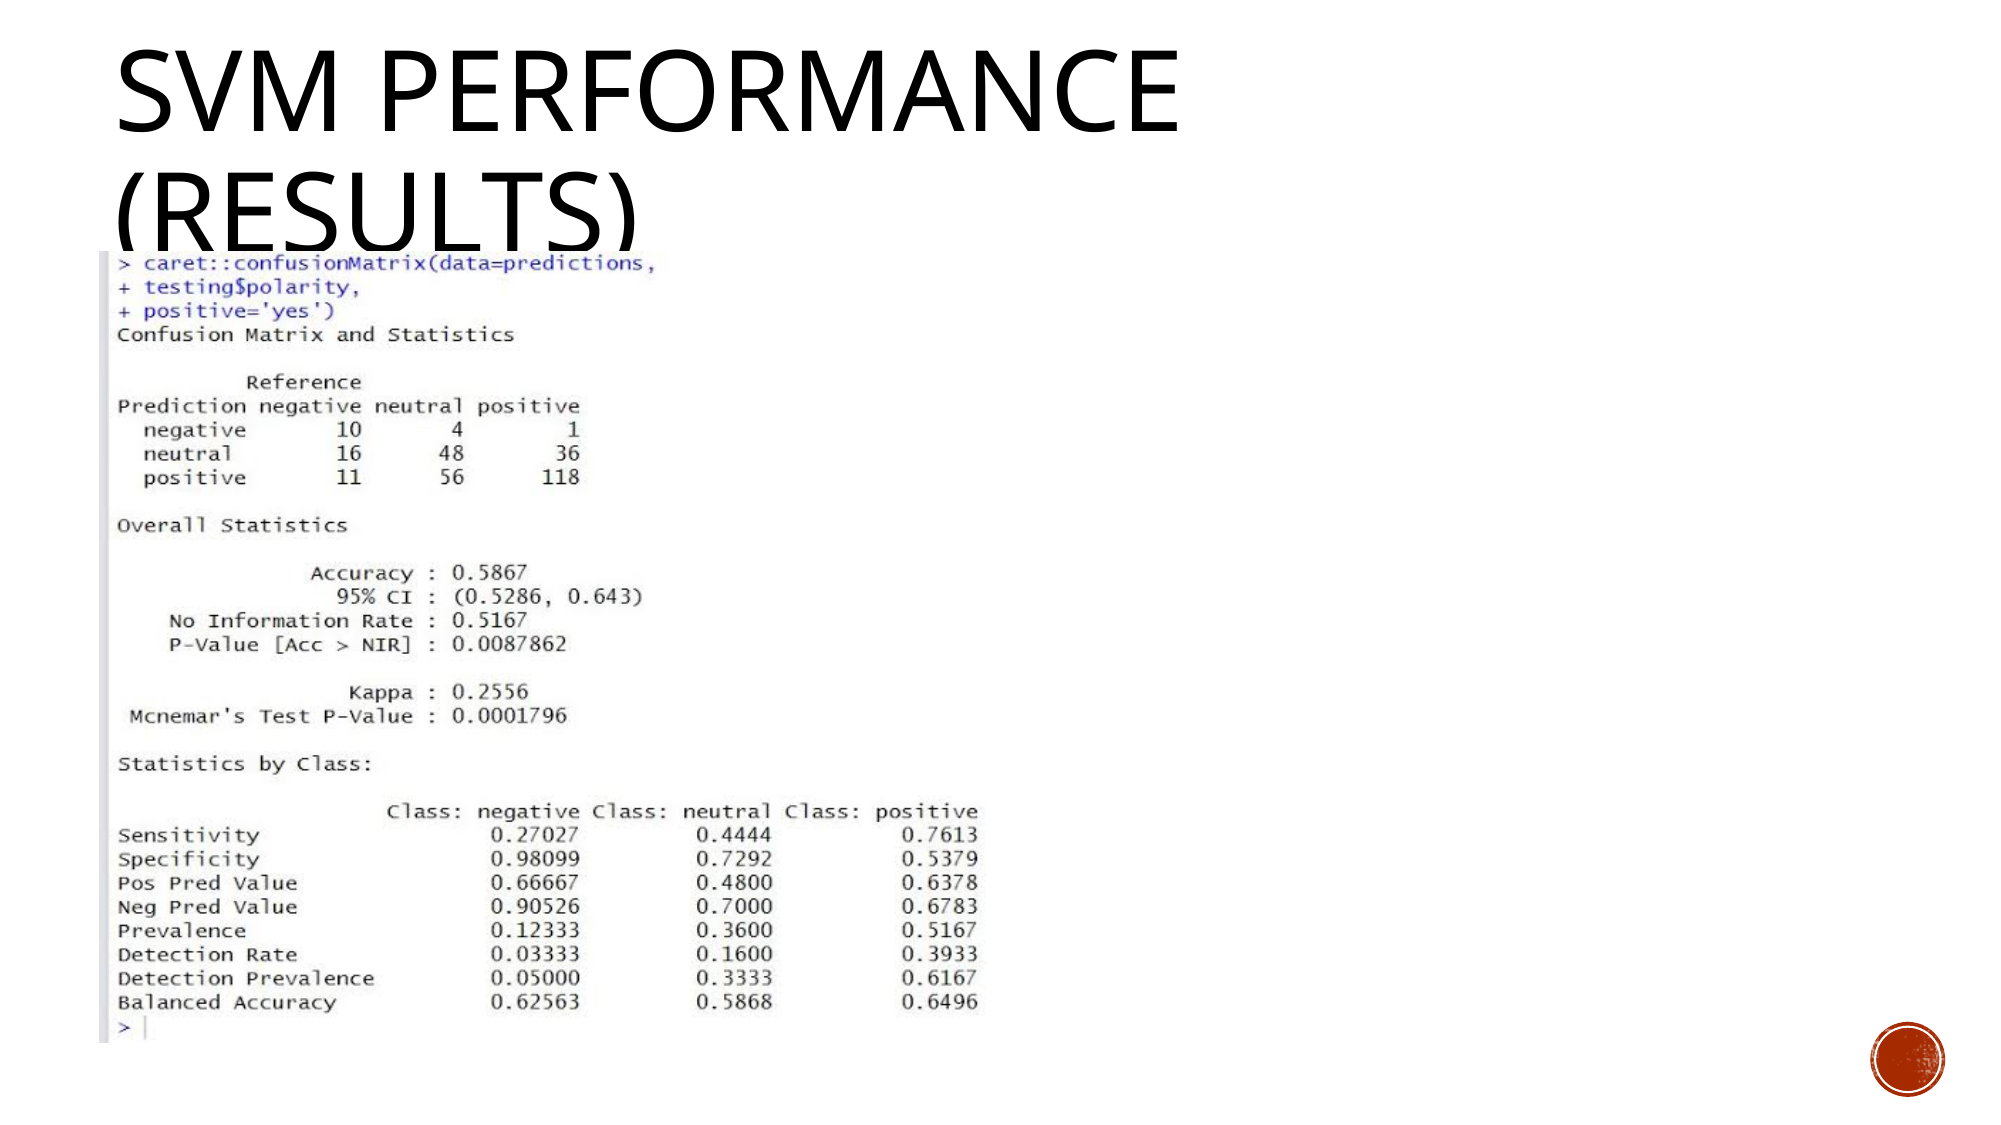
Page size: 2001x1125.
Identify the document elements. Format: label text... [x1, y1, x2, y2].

title SVM PERFORMANCE (RESULTS) [99, 24, 1750, 289]
picture [99, 251, 1563, 1043]
